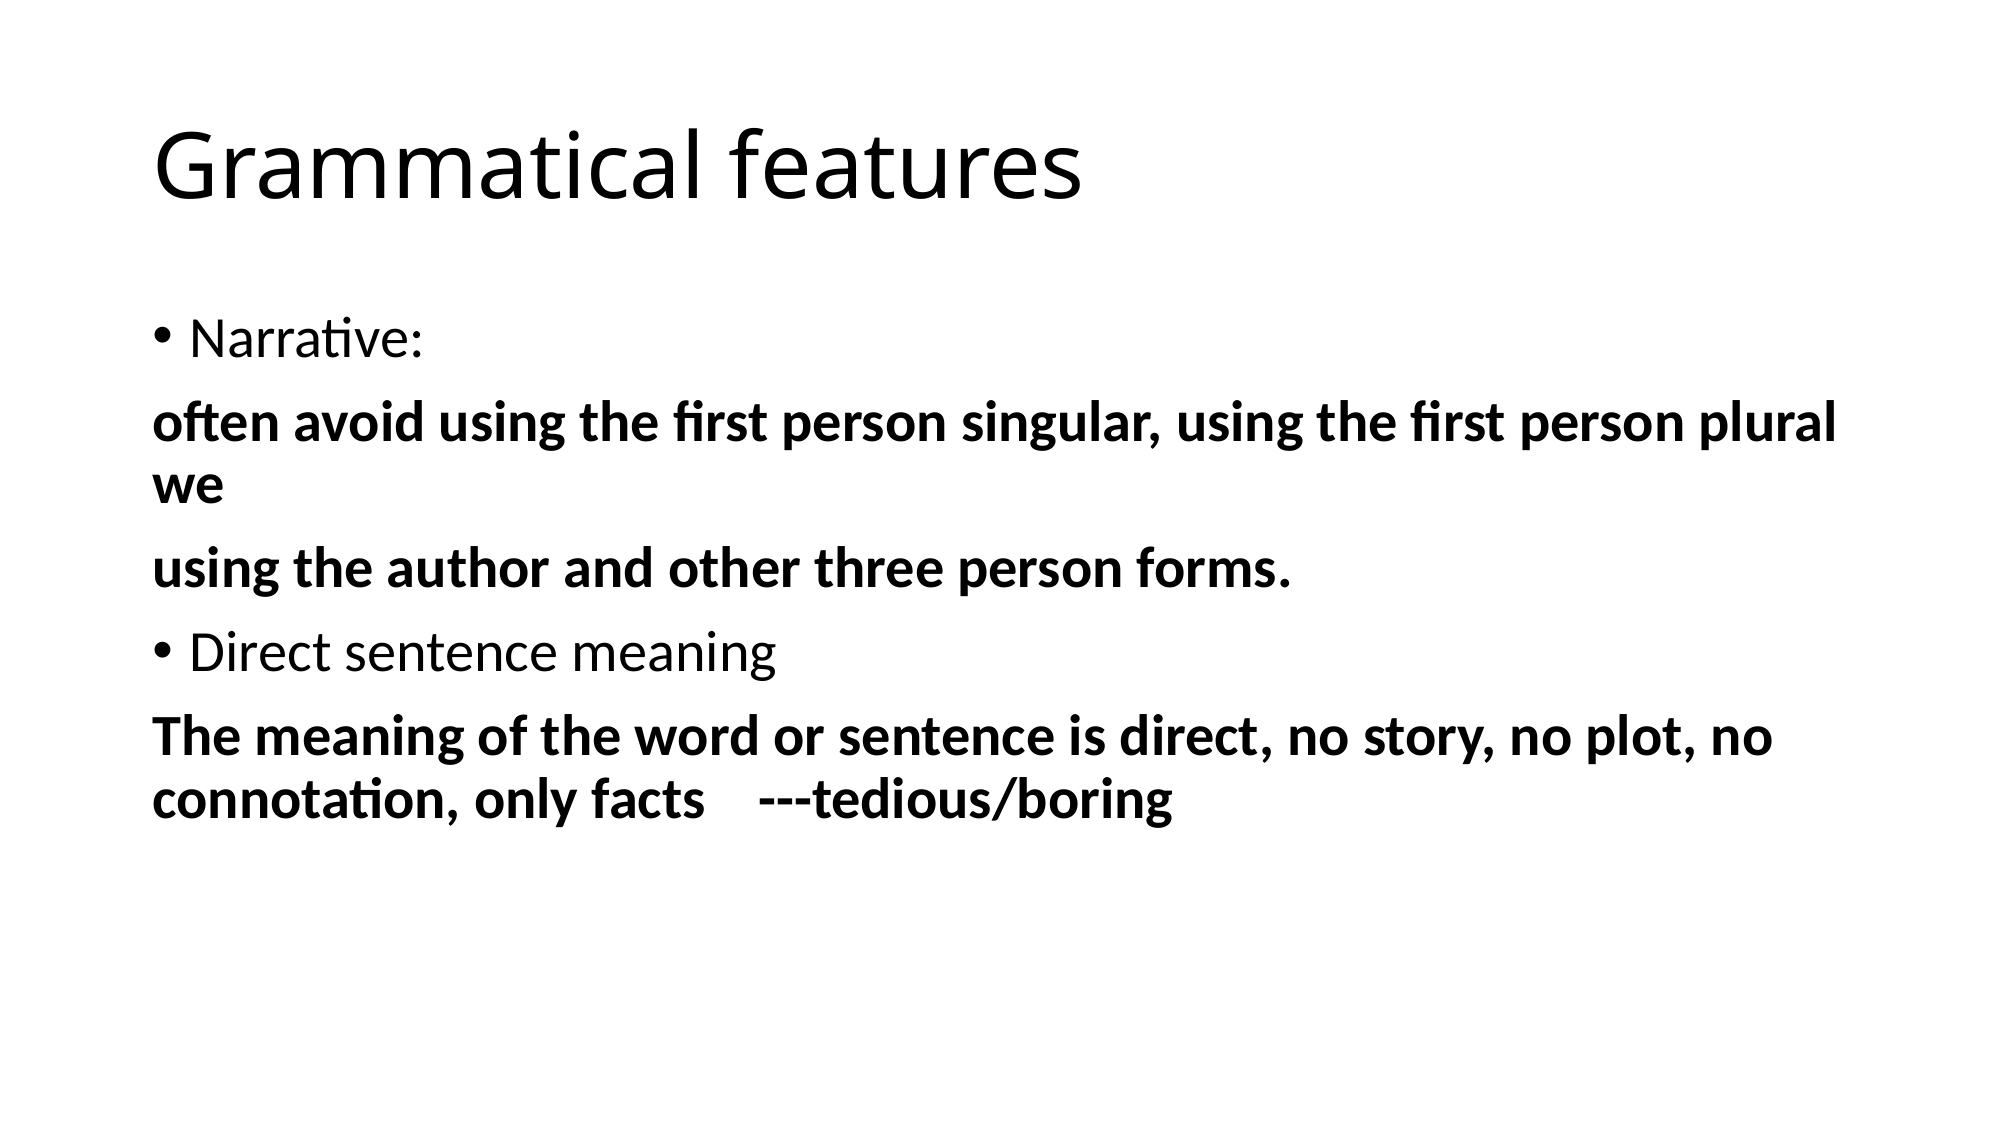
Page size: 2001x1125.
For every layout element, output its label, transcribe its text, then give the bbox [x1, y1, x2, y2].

list Narrative: often avoid using the first person singular, using the first person plural we using the author and other three person forms. Direct sentence meaning The meaning of the word or sentence is direct, no story, no plot, no connotation, only facts ---tedious/boring [137, 299, 1863, 1014]
title Grammatical features [137, 59, 1863, 278]
